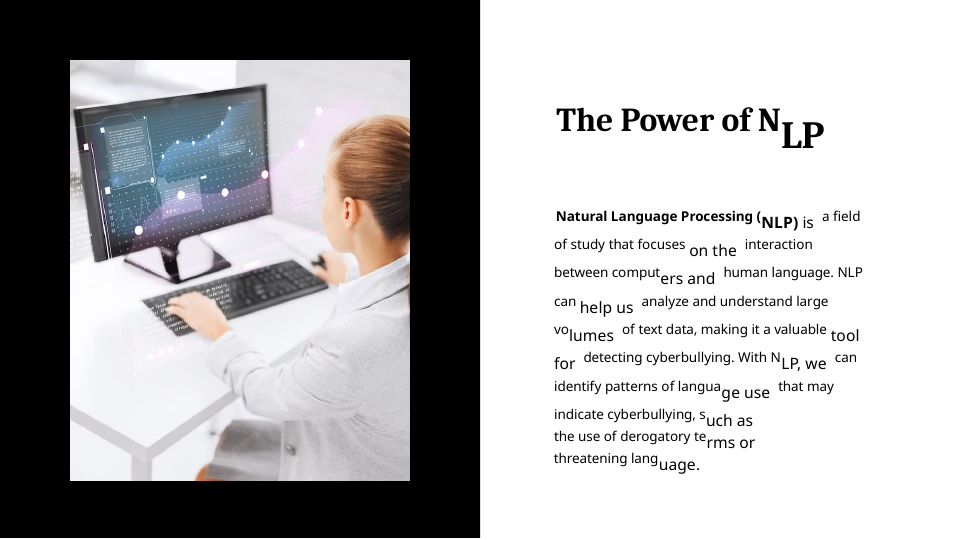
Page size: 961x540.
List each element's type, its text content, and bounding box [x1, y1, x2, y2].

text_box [0, 0, 481, 539]
text_box The Power of NLP [554, 81, 883, 160]
text_box Natural Language Processing (NLP) is a ﬁeld of study that focuses on the interaction between computers and human language. NLP can help us analyze and understand large volumes of text data, making it a valuable tool for detecting cyberbullying. With NLP, we can identify patterns of language use that may indicate cyberbullying, such as the use of derogatory terms or threatening language. [551, 199, 872, 475]
